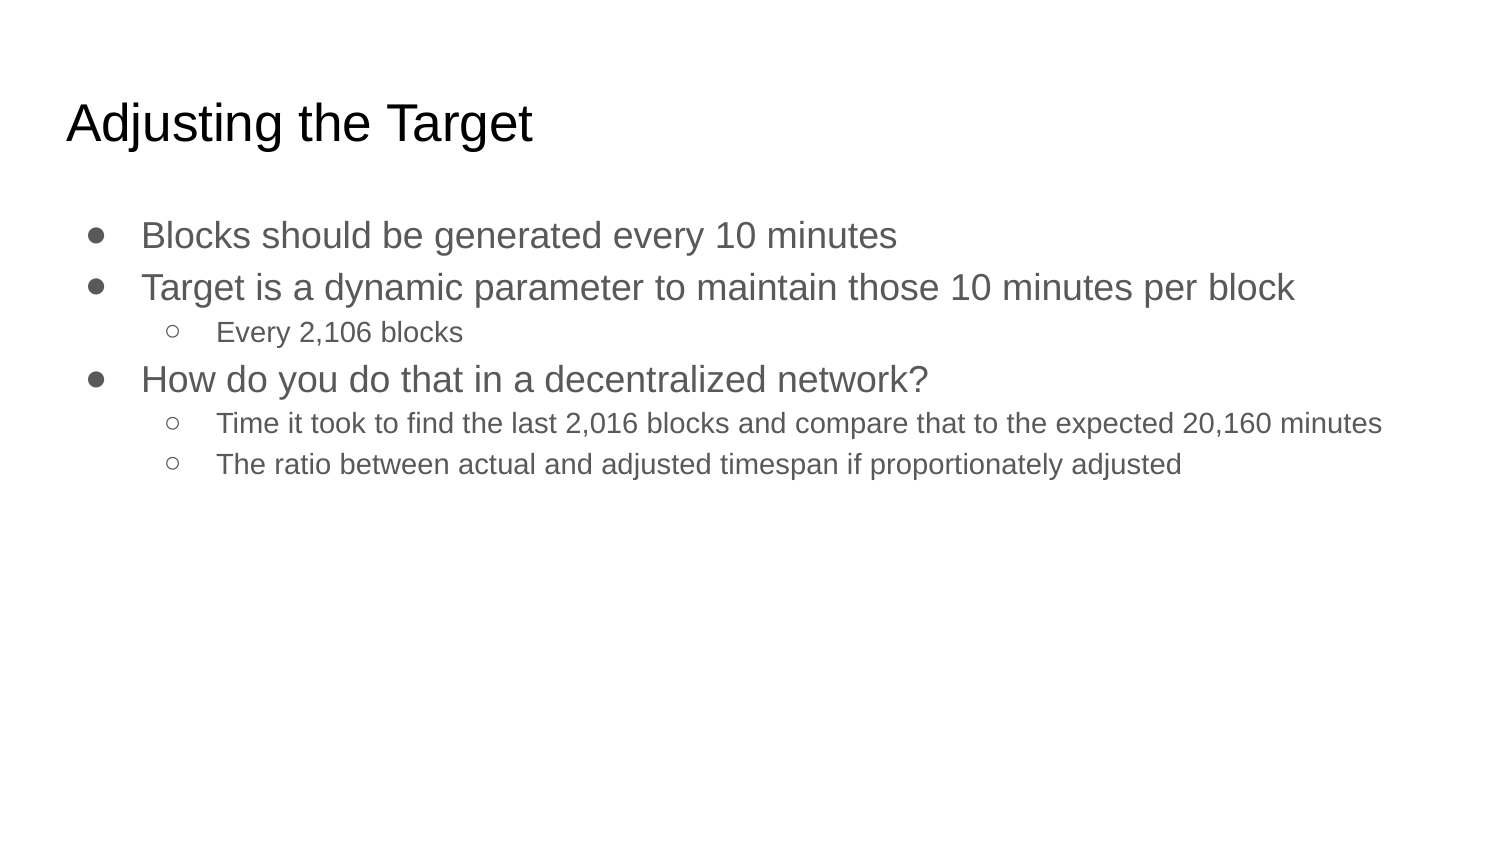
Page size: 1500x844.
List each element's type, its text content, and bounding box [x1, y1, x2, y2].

title Adjusting the Target [51, 72, 1449, 167]
list Blocks should be generated every 10 minutes Target is a dynamic parameter to maintain those 10 minutes per block Every 2,106 blocks How do you do that in a decentralized network? Time it took to find the last 2,016 blocks and compare that to the expected 20,160 minutes The ratio between actual and adjusted timespan if proportionately adjusted [51, 189, 1449, 750]
